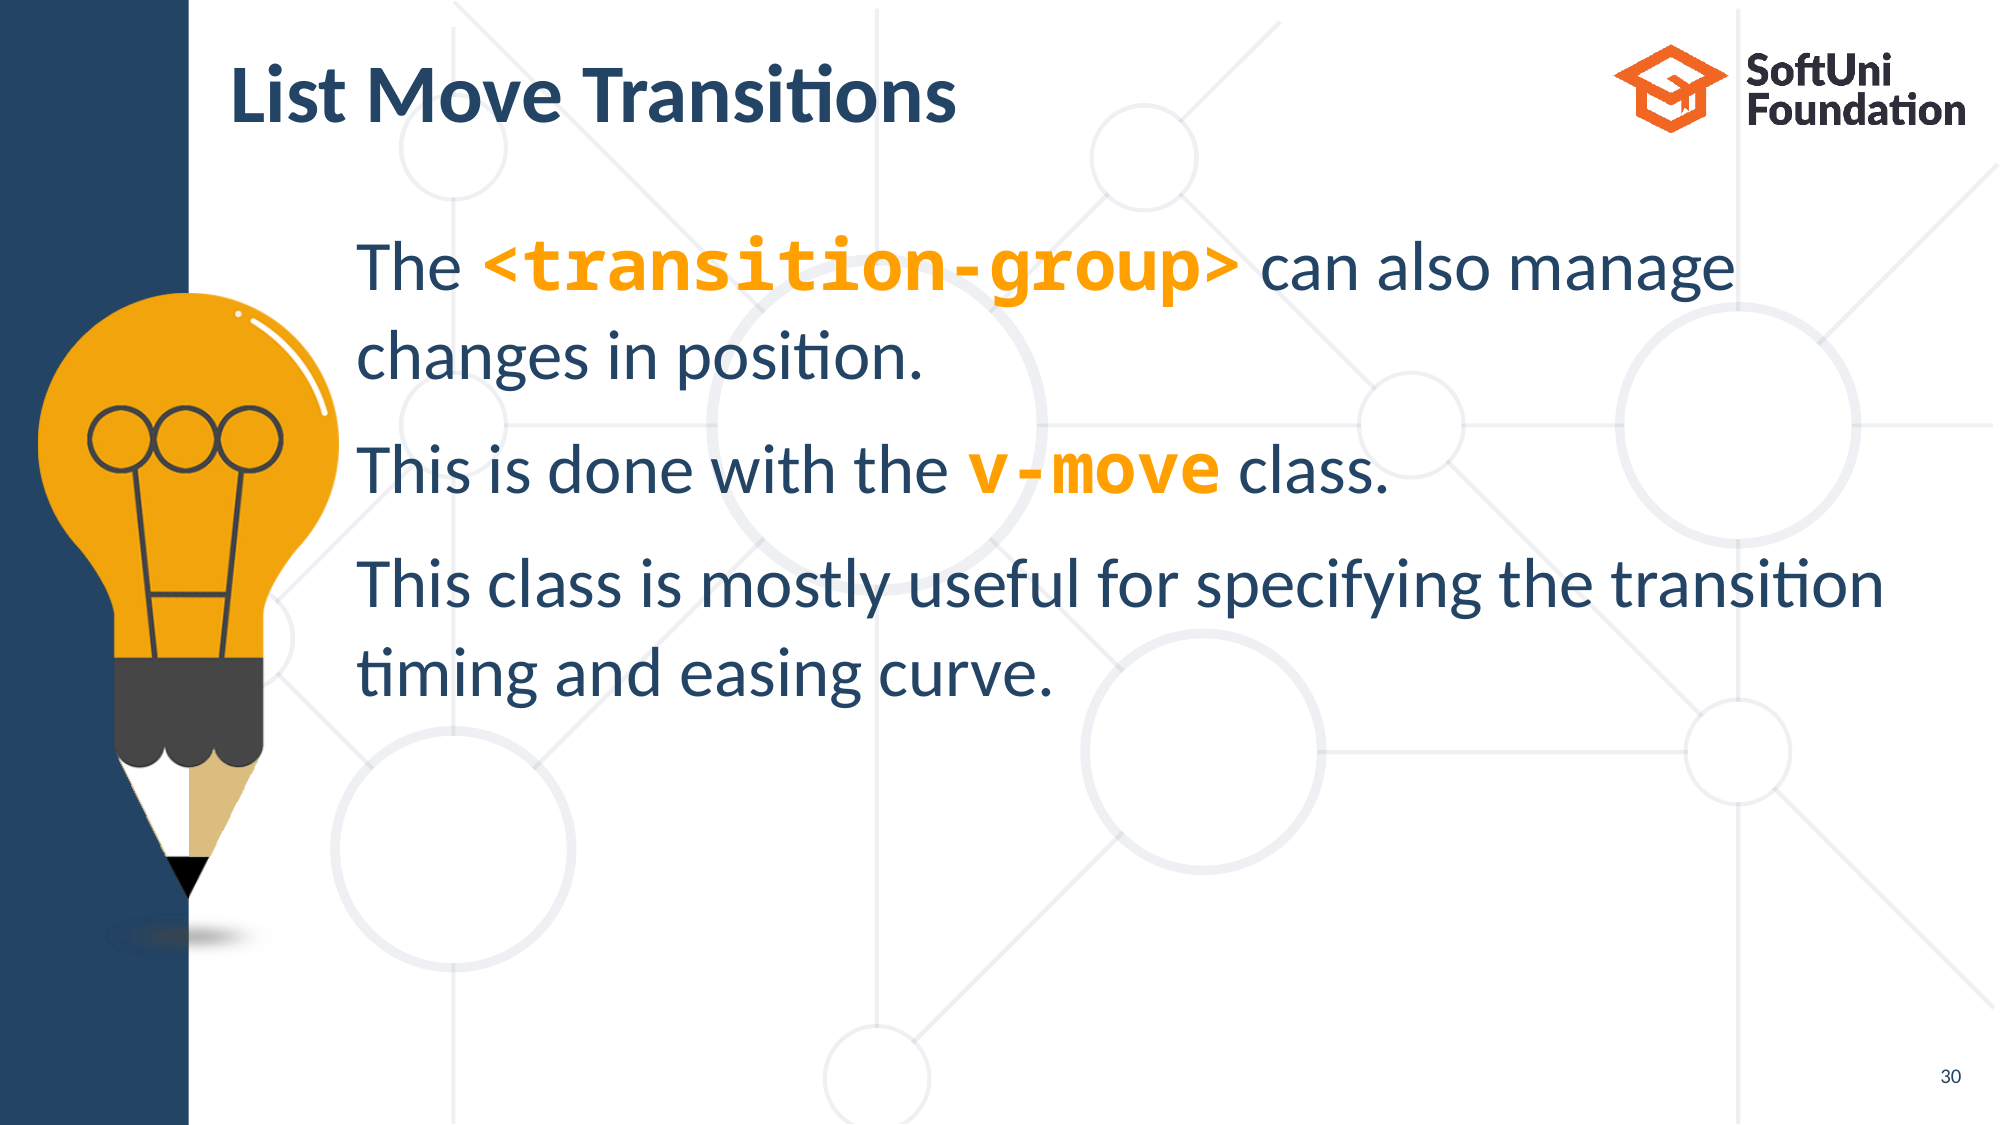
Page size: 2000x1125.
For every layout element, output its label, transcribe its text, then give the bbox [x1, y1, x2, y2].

picture [38, 293, 338, 961]
slide_number 30 [1896, 1049, 1968, 1101]
list The <transition-group> can also manage changes in position. This is done with the v-move class. This class is mostly useful for specifying the transition timing and easing curve. [338, 209, 1968, 1075]
picture [1613, 44, 1965, 133]
title List Move Transitions [212, 16, 1591, 162]
